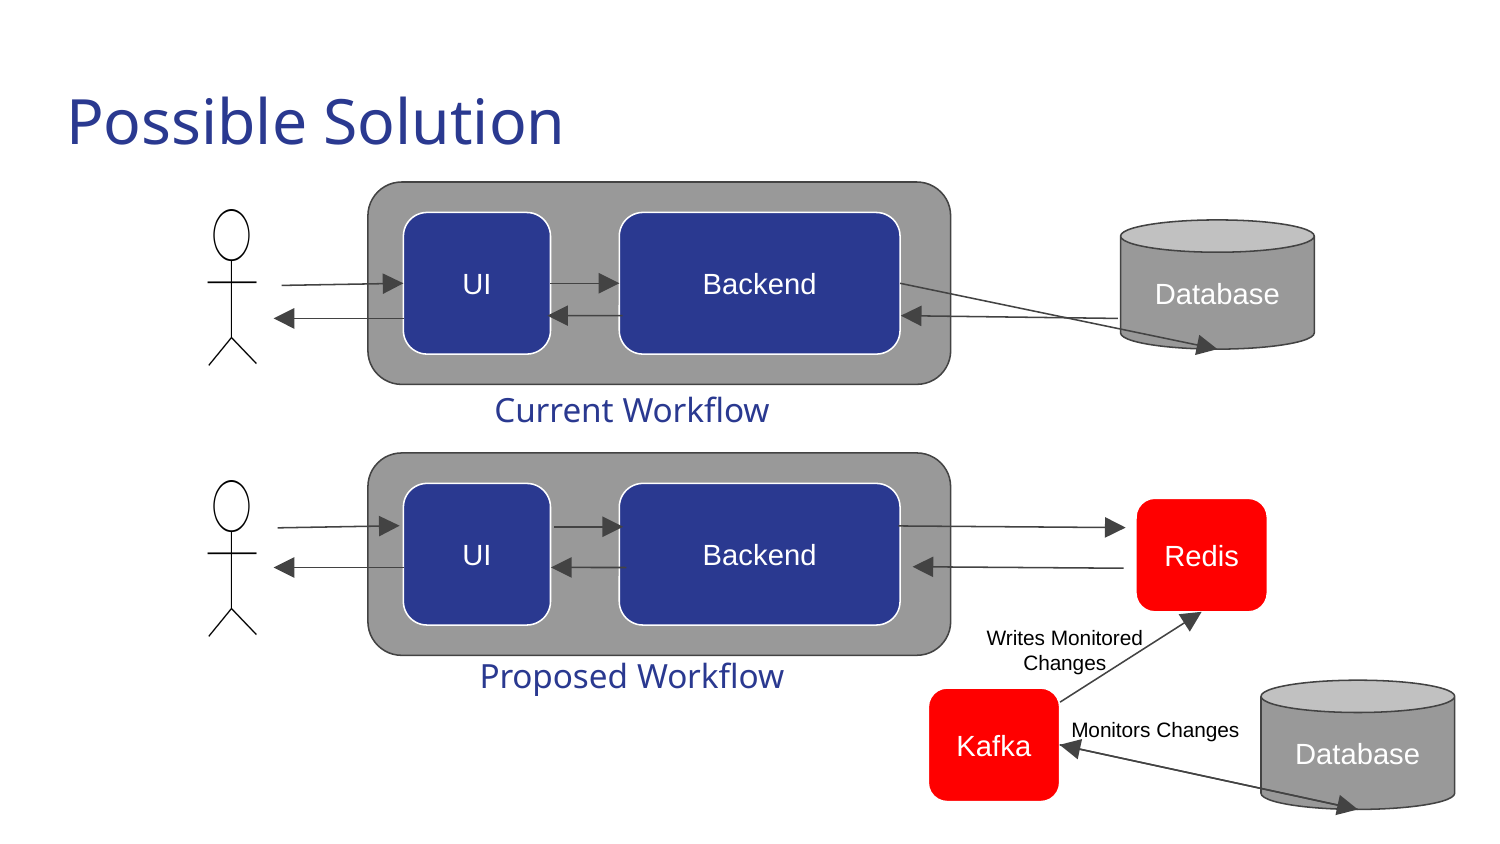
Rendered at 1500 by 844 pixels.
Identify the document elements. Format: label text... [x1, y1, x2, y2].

text_box Current Workflow [414, 394, 850, 441]
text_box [1059, 611, 1202, 703]
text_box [134, 181, 1315, 386]
title Possible Solution [51, 67, 1449, 167]
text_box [134, 452, 1455, 810]
